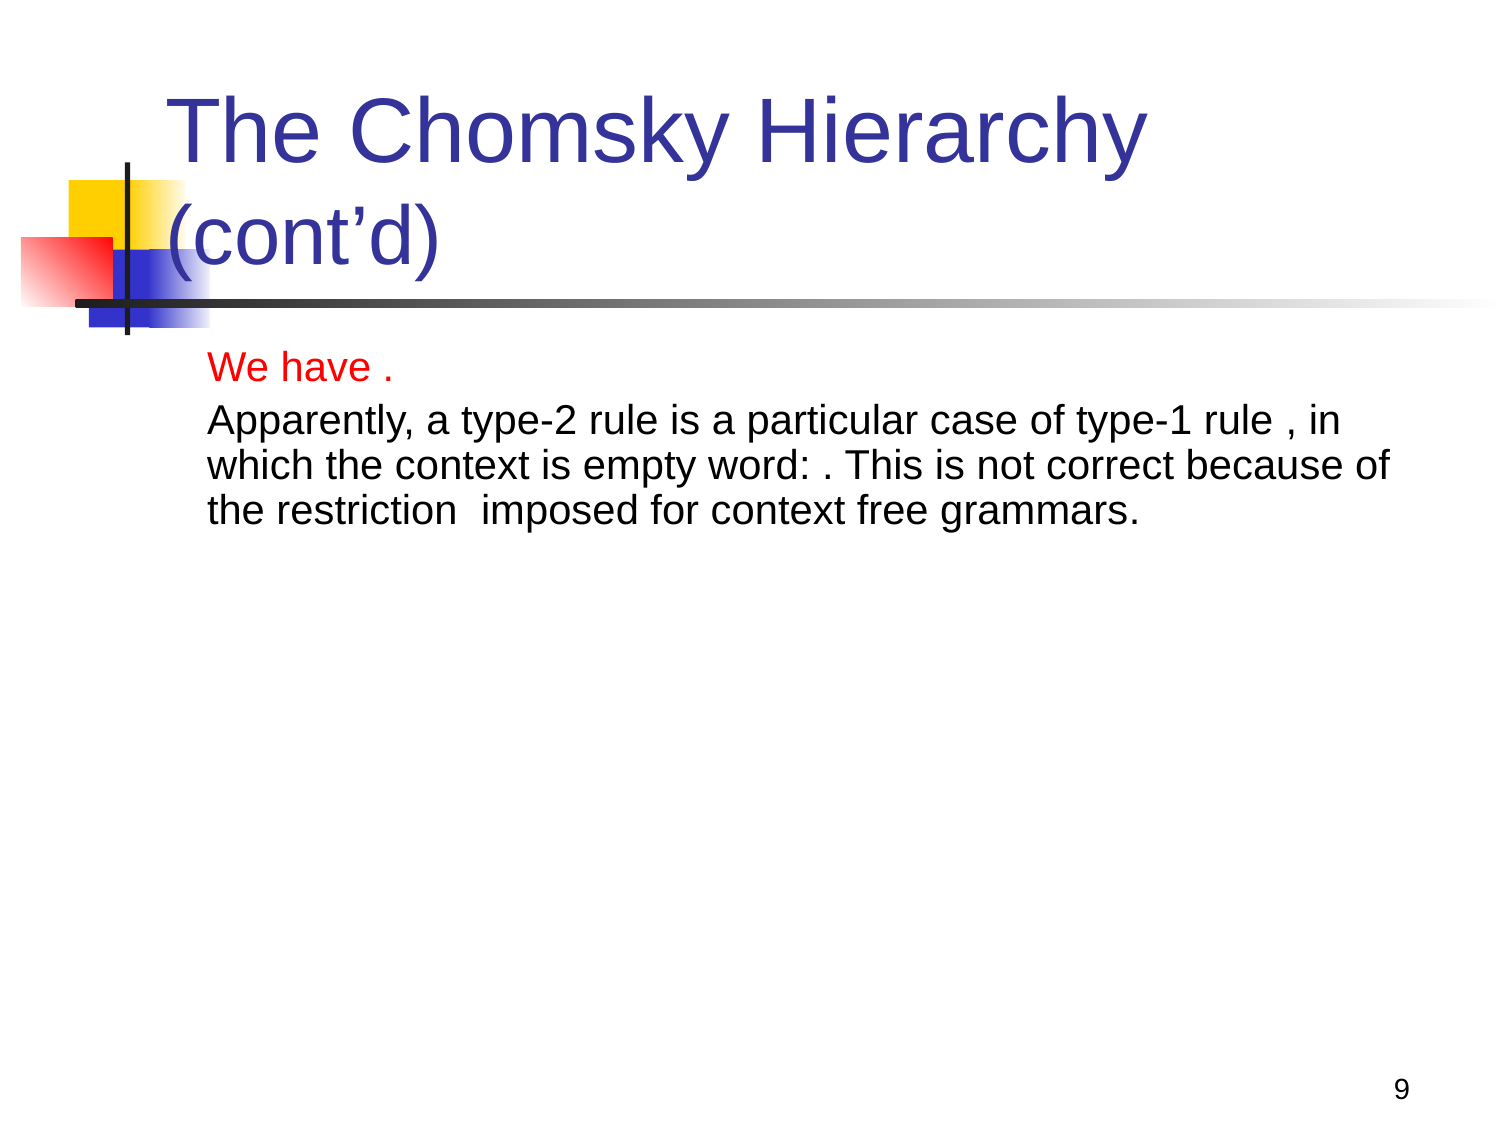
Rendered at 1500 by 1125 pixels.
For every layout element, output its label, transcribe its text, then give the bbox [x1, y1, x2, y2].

title The Chomsky Hierarchy (cont’d) [149, 101, 1468, 289]
slide_number 9 [1112, 1037, 1426, 1113]
